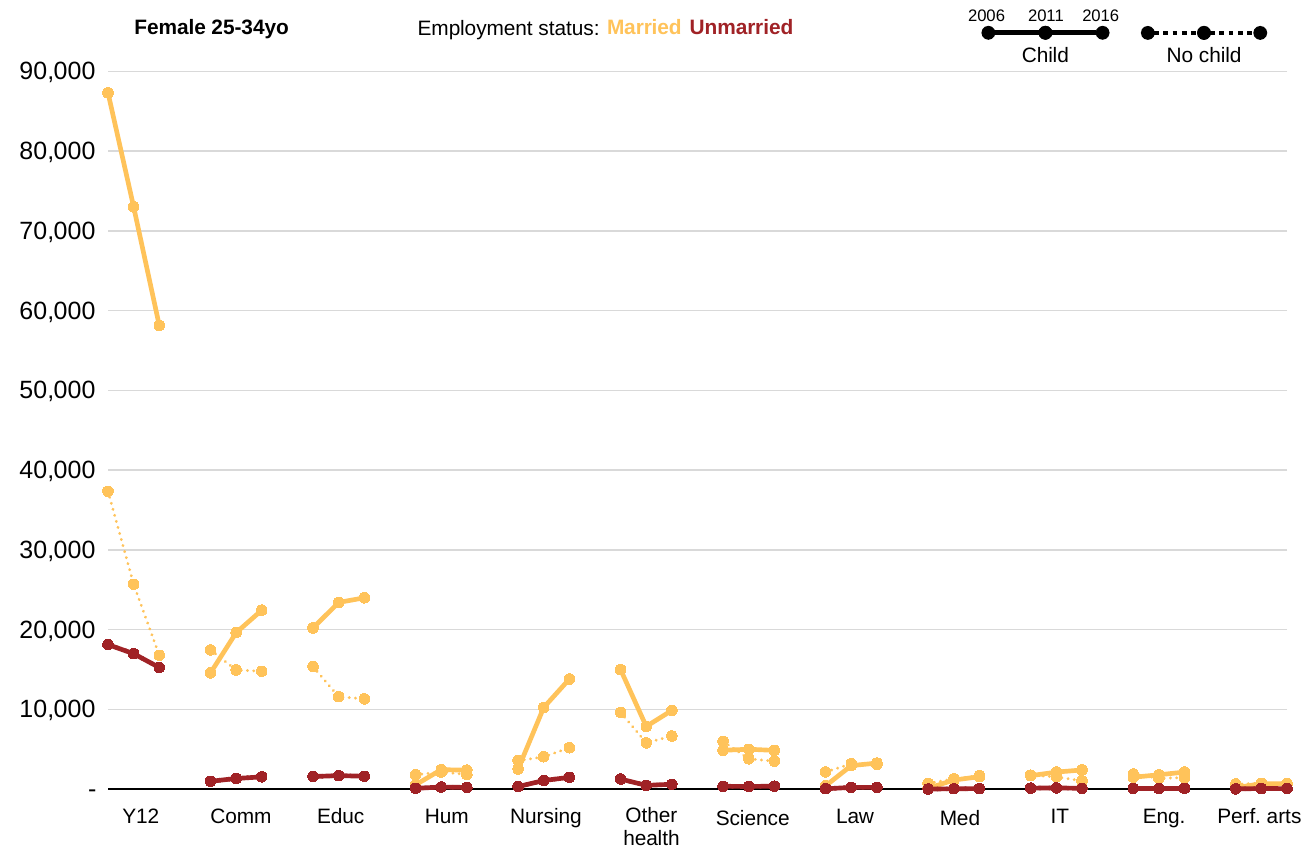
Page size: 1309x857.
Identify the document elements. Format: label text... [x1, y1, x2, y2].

text_box Female 25-34yo [134, 16, 355, 40]
text_box Married [607, 16, 754, 40]
text_box Unmarried [754, 16, 832, 40]
chart [0, 42, 1309, 819]
text_box Employment status: [394, 17, 600, 40]
text_box Other health [596, 827, 707, 850]
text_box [967, 6, 1262, 68]
